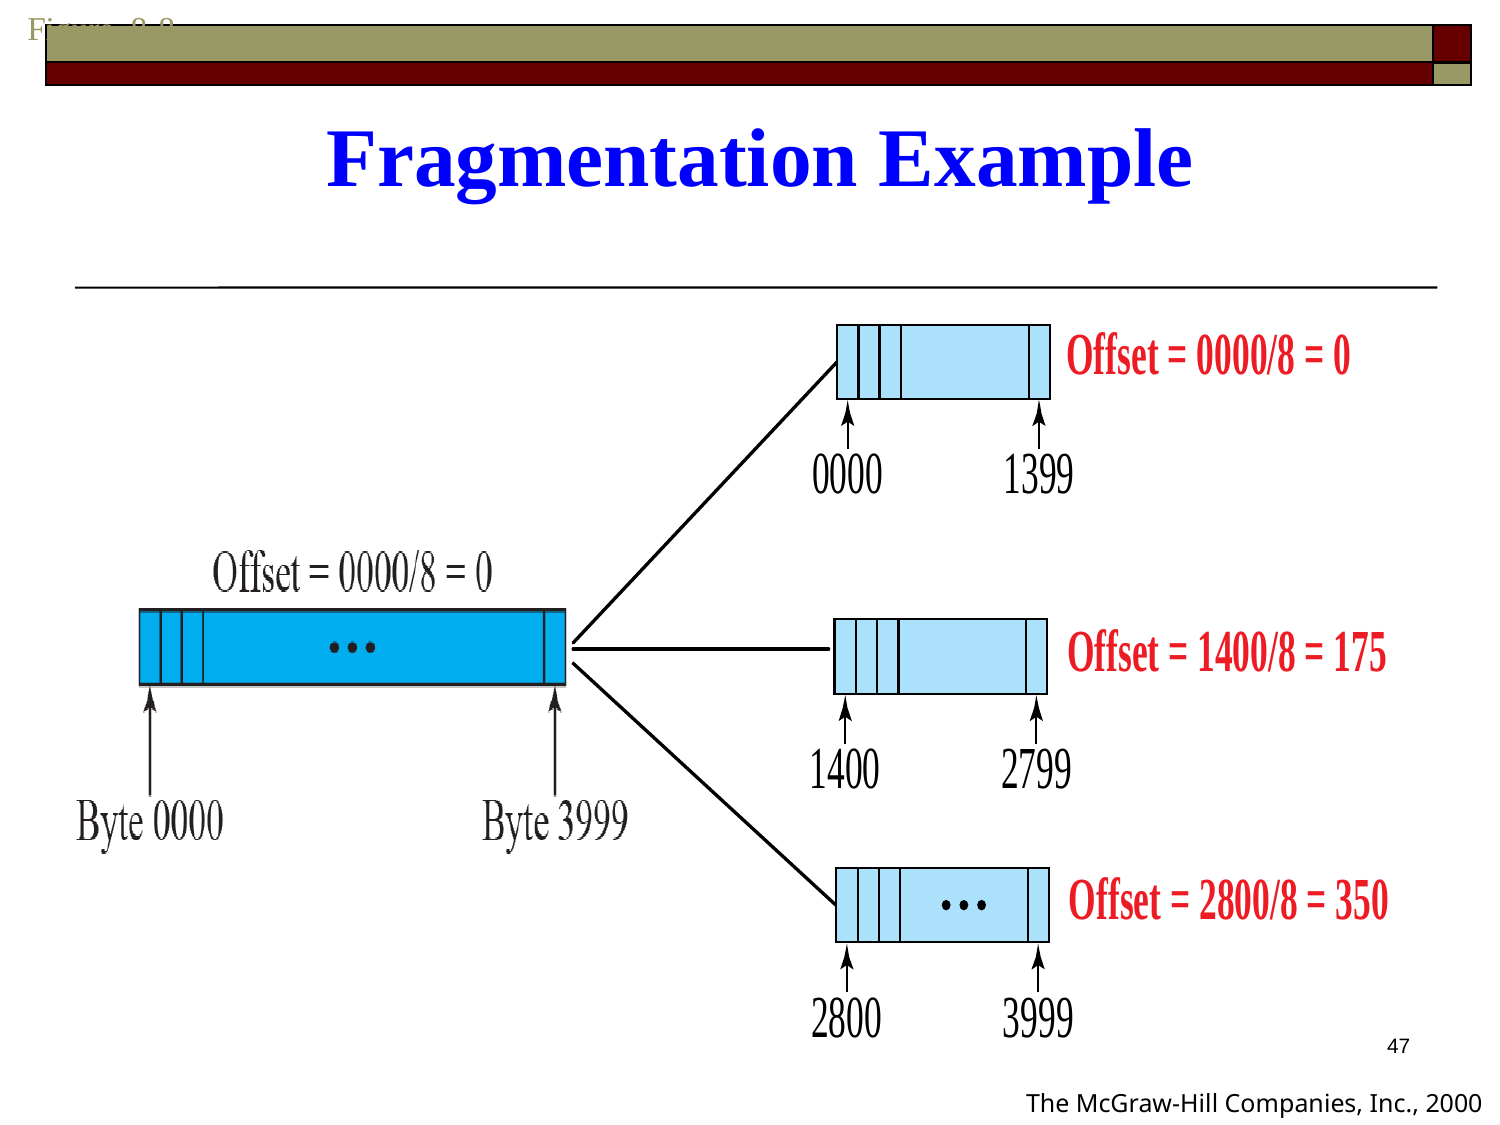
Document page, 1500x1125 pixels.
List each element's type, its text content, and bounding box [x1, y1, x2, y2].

text_box Figure 8-8 [12, 0, 278, 55]
text_box Fragmentation Example [311, 95, 1210, 211]
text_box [76, 323, 1390, 1056]
text_box The McGraw-Hill Companies, Inc., 2000 [1011, 1079, 1499, 1125]
slide_number 47 [1112, 1024, 1426, 1101]
